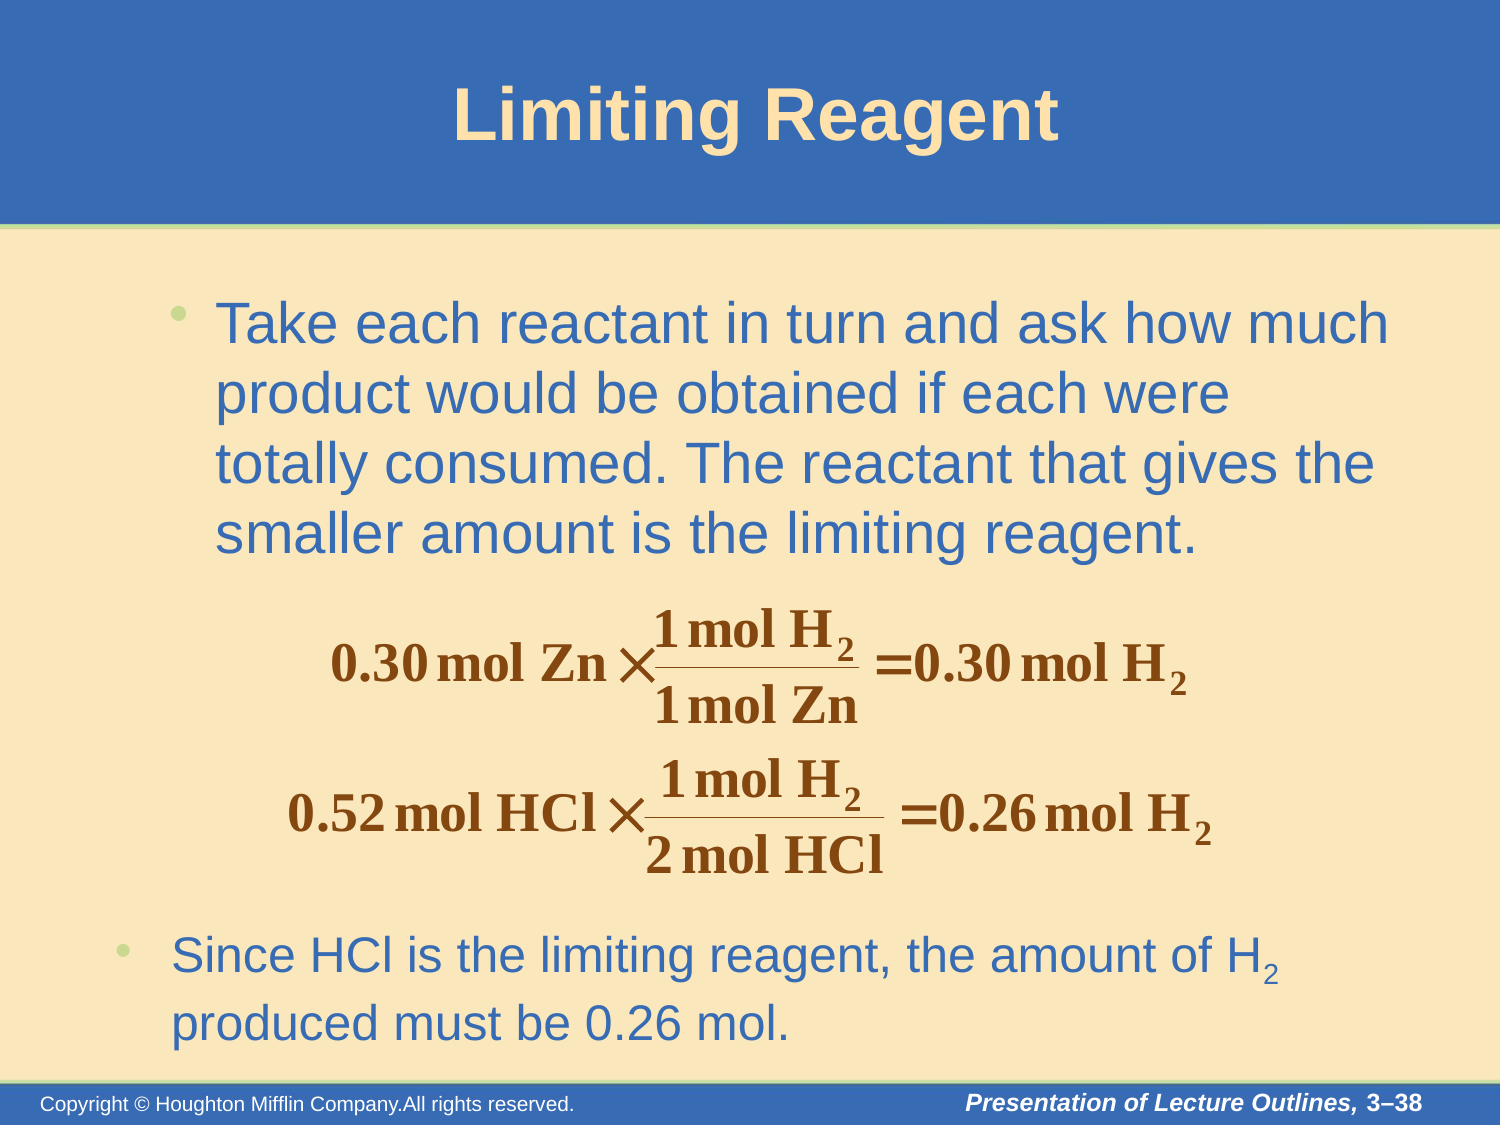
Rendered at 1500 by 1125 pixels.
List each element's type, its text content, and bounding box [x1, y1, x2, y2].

slide_number Presentation of Lecture Outlines, 3–38 [787, 1074, 1438, 1124]
list Take each reactant in turn and ask how much product would be obtained if each were totally consumed. The reactant that gives the smaller amount is the limiting reagent. [78, 278, 1417, 614]
picture [0, 0, 1500, 1125]
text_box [286, 599, 1213, 878]
title Limiting Reagent [62, 16, 1450, 205]
footer Copyright © Houghton Mifflin Company.All rights reserved. [24, 1096, 725, 1123]
text_box Since HCl is the limiting reagent, the amount of H2 produced must be 0.26 mol. [99, 824, 1400, 1038]
